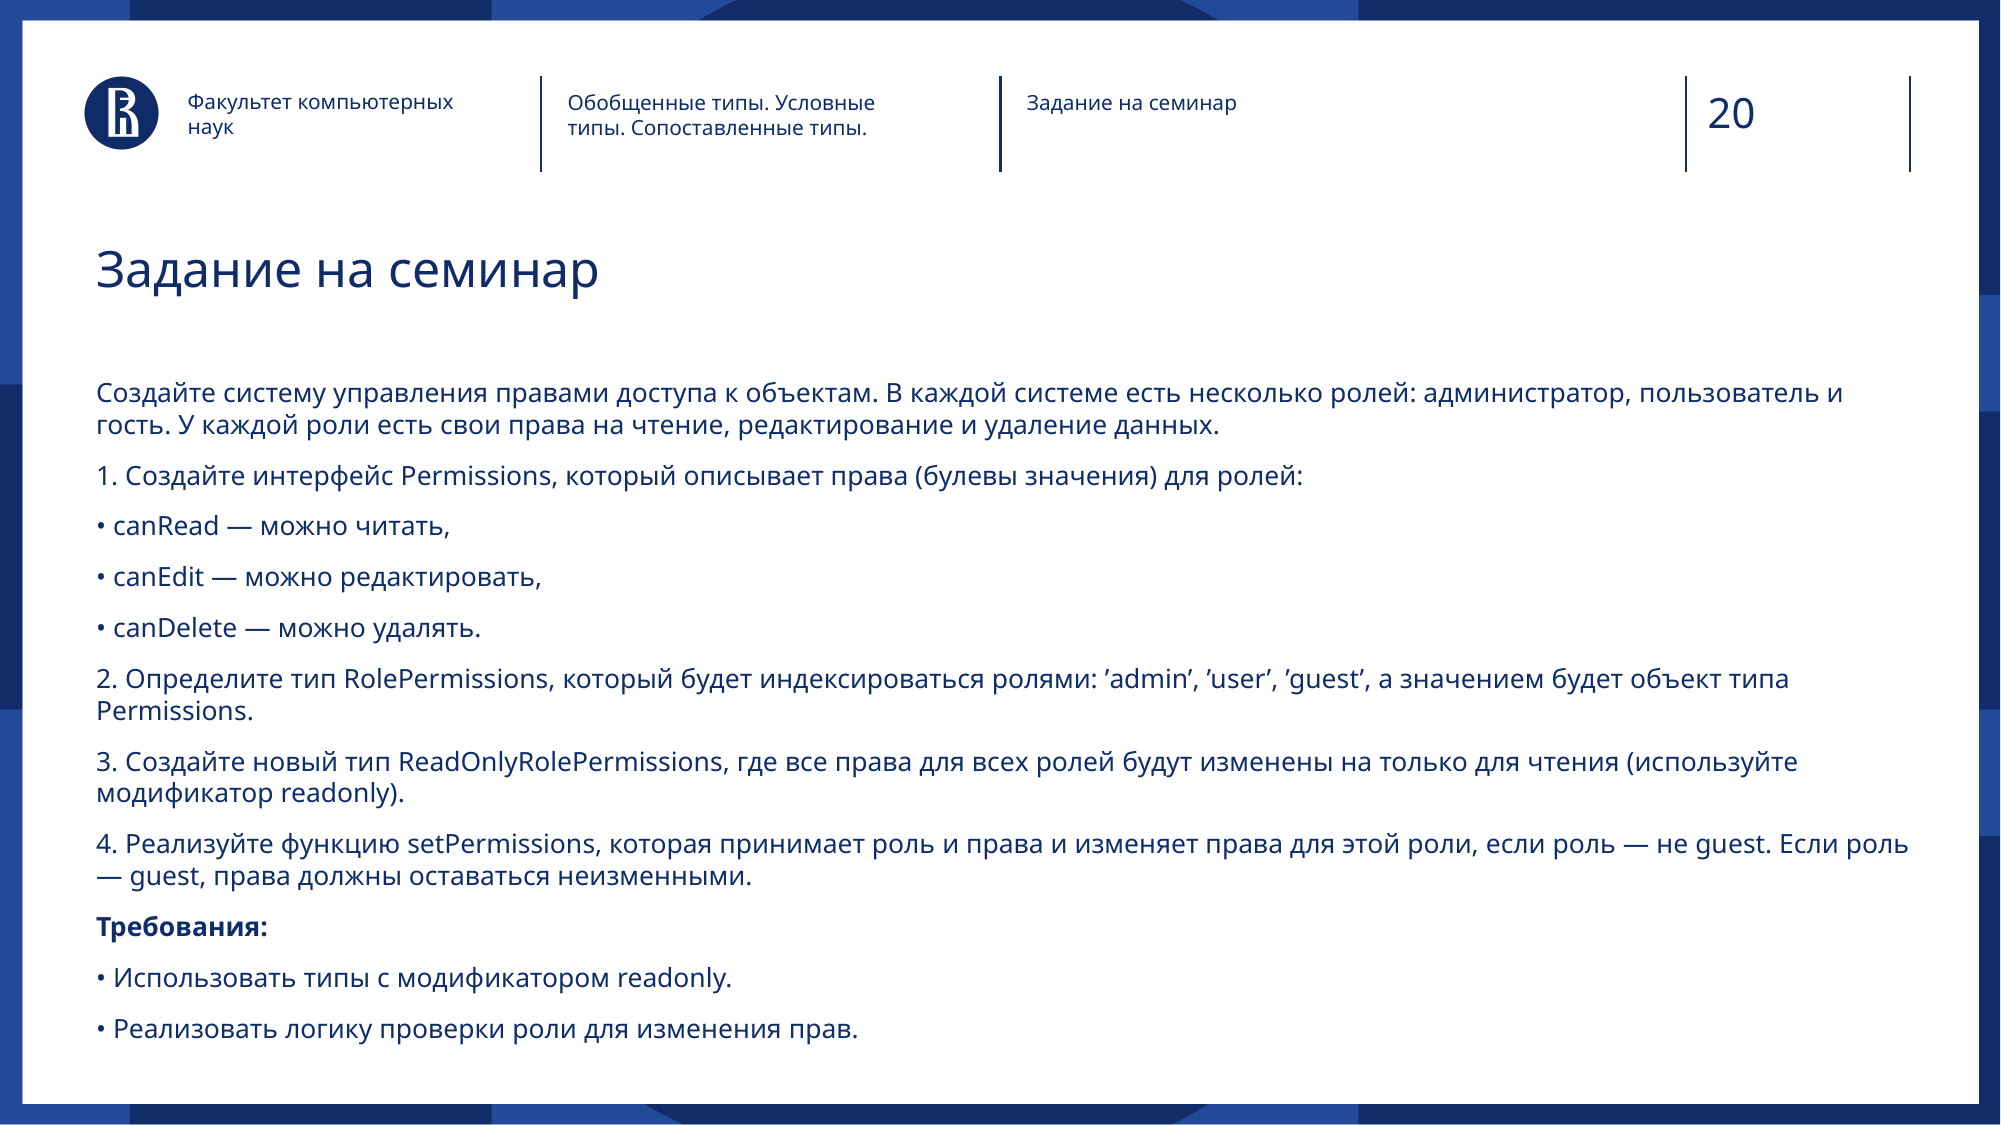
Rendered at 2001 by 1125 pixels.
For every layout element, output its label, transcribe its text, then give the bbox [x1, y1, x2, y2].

picture [0, 0, 2001, 1125]
title Задание на семинар [96, 237, 957, 365]
list Обобщенные типы. Условные типы. Сопоставленные типы. [567, 90, 907, 157]
list Создайте систему управления правами доступа к объектам. В каждой системе есть несколько ролей: администратор, пользователь и гость. У каждой роли есть свои права на чтение, редактирование и удаление данных. 1. Создайте интерфейс Permissions, который описывает права (булевы значения) для ролей: • canRead — можно читать, • canEdit — можно редактировать, • canDelete — можно удалять. 2. Определите тип RolePermissions, который будет индексироваться ролями: ’admin’, ’user’, ’guest’, а значением будет объект типа Permissions. 3. Создайте новый тип ReadOnlyRolePermissions, где все права для всех ролей будут изменены на только для чтения (используйте модификатор readonly). 4. Реализуйте функцию setPermissions, которая принимает роль и права и изменяет права для этой роли, если роль — не guest. Если роль — guest, права должны оставаться неизменными. Требования: • Использовать типы с модификатором readonly. • Реализовать логику проверки роли для изменения прав. [96, 375, 1917, 1052]
list Задание на семинар [1026, 90, 1367, 157]
list Факультет компьютерных наук [187, 88, 500, 157]
